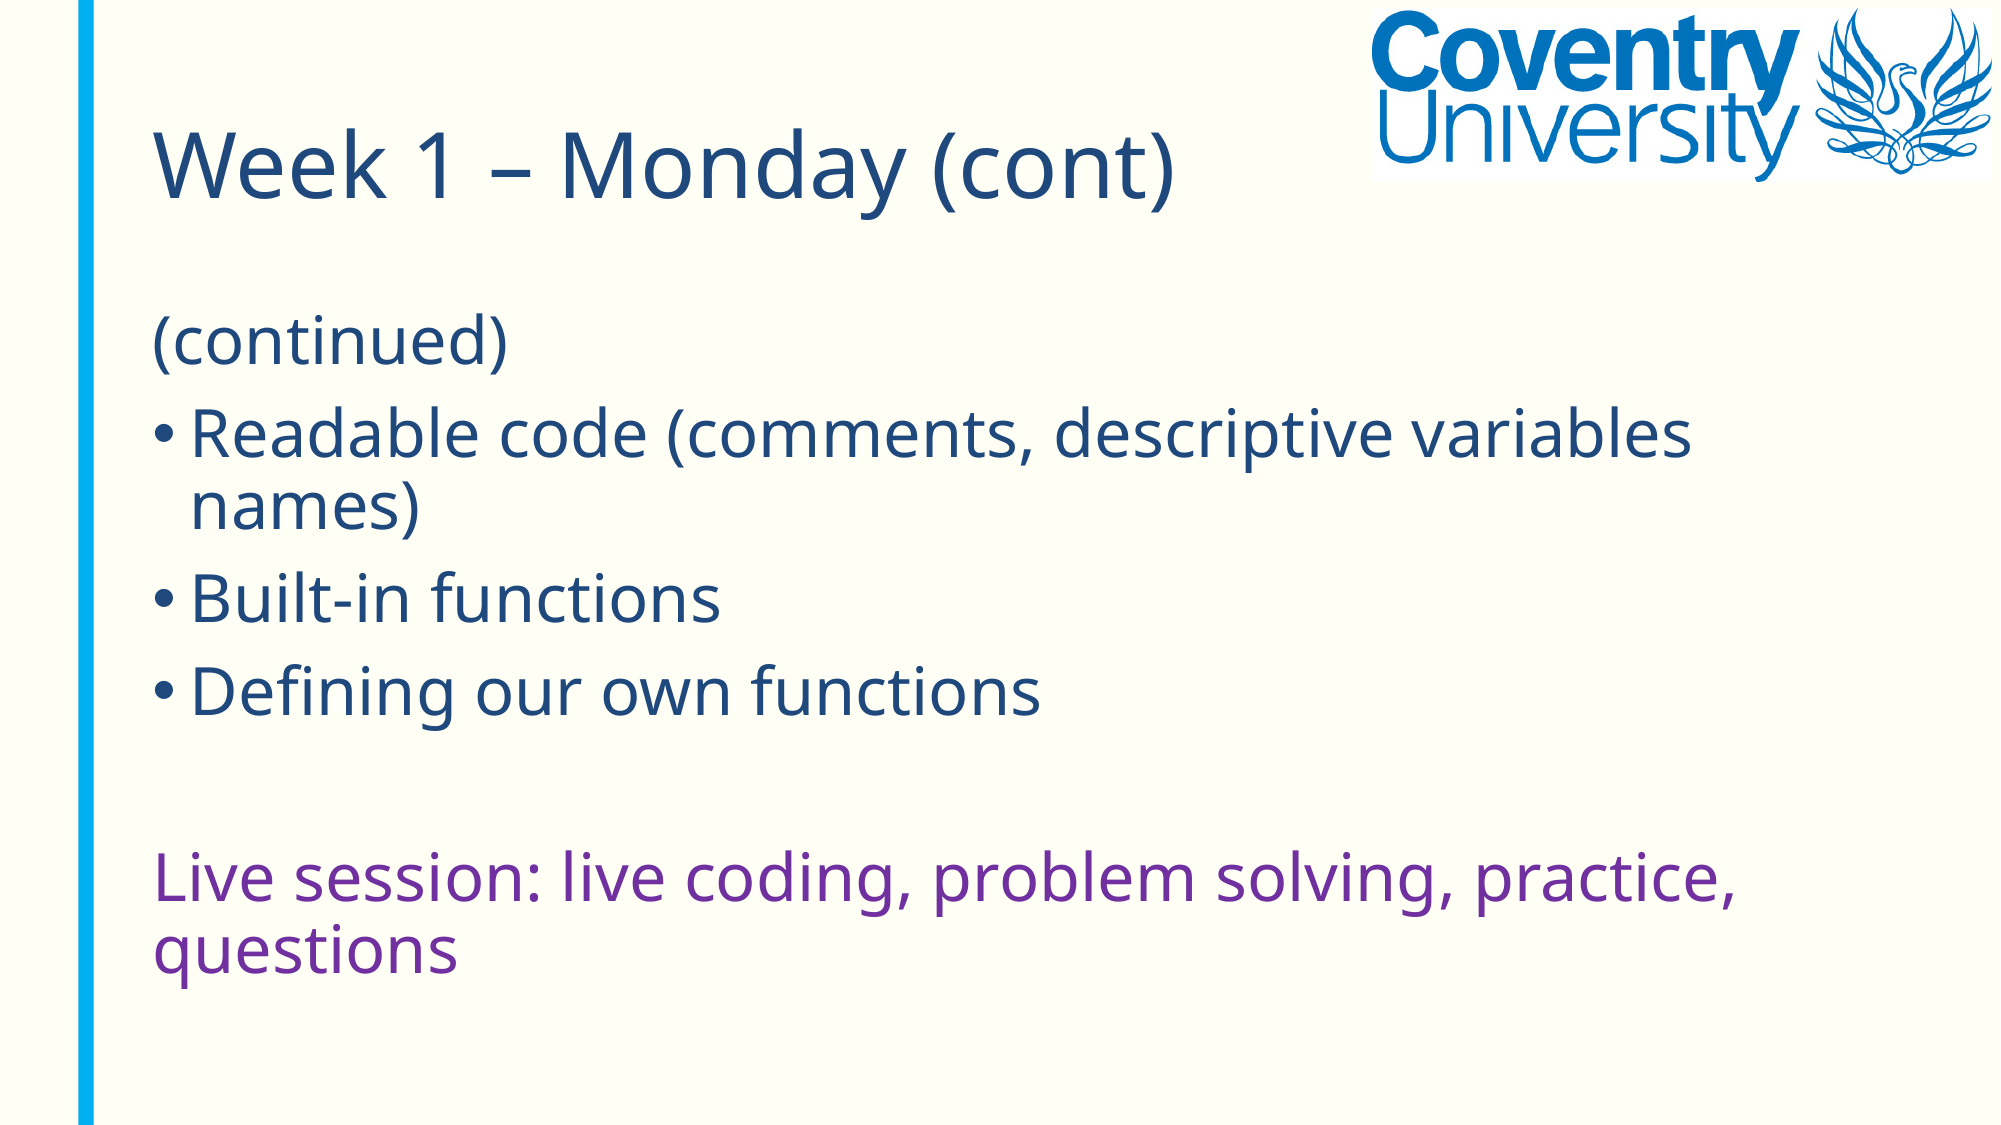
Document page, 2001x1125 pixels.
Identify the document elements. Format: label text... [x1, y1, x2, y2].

title Week 1 – Monday (cont) [137, 59, 1863, 278]
list (continued) Readable code (comments, descriptive variables names) Built-in functions Defining our own functions Live session: live coding, problem solving, practice, questions [137, 299, 1863, 1014]
picture [1372, 8, 1992, 182]
